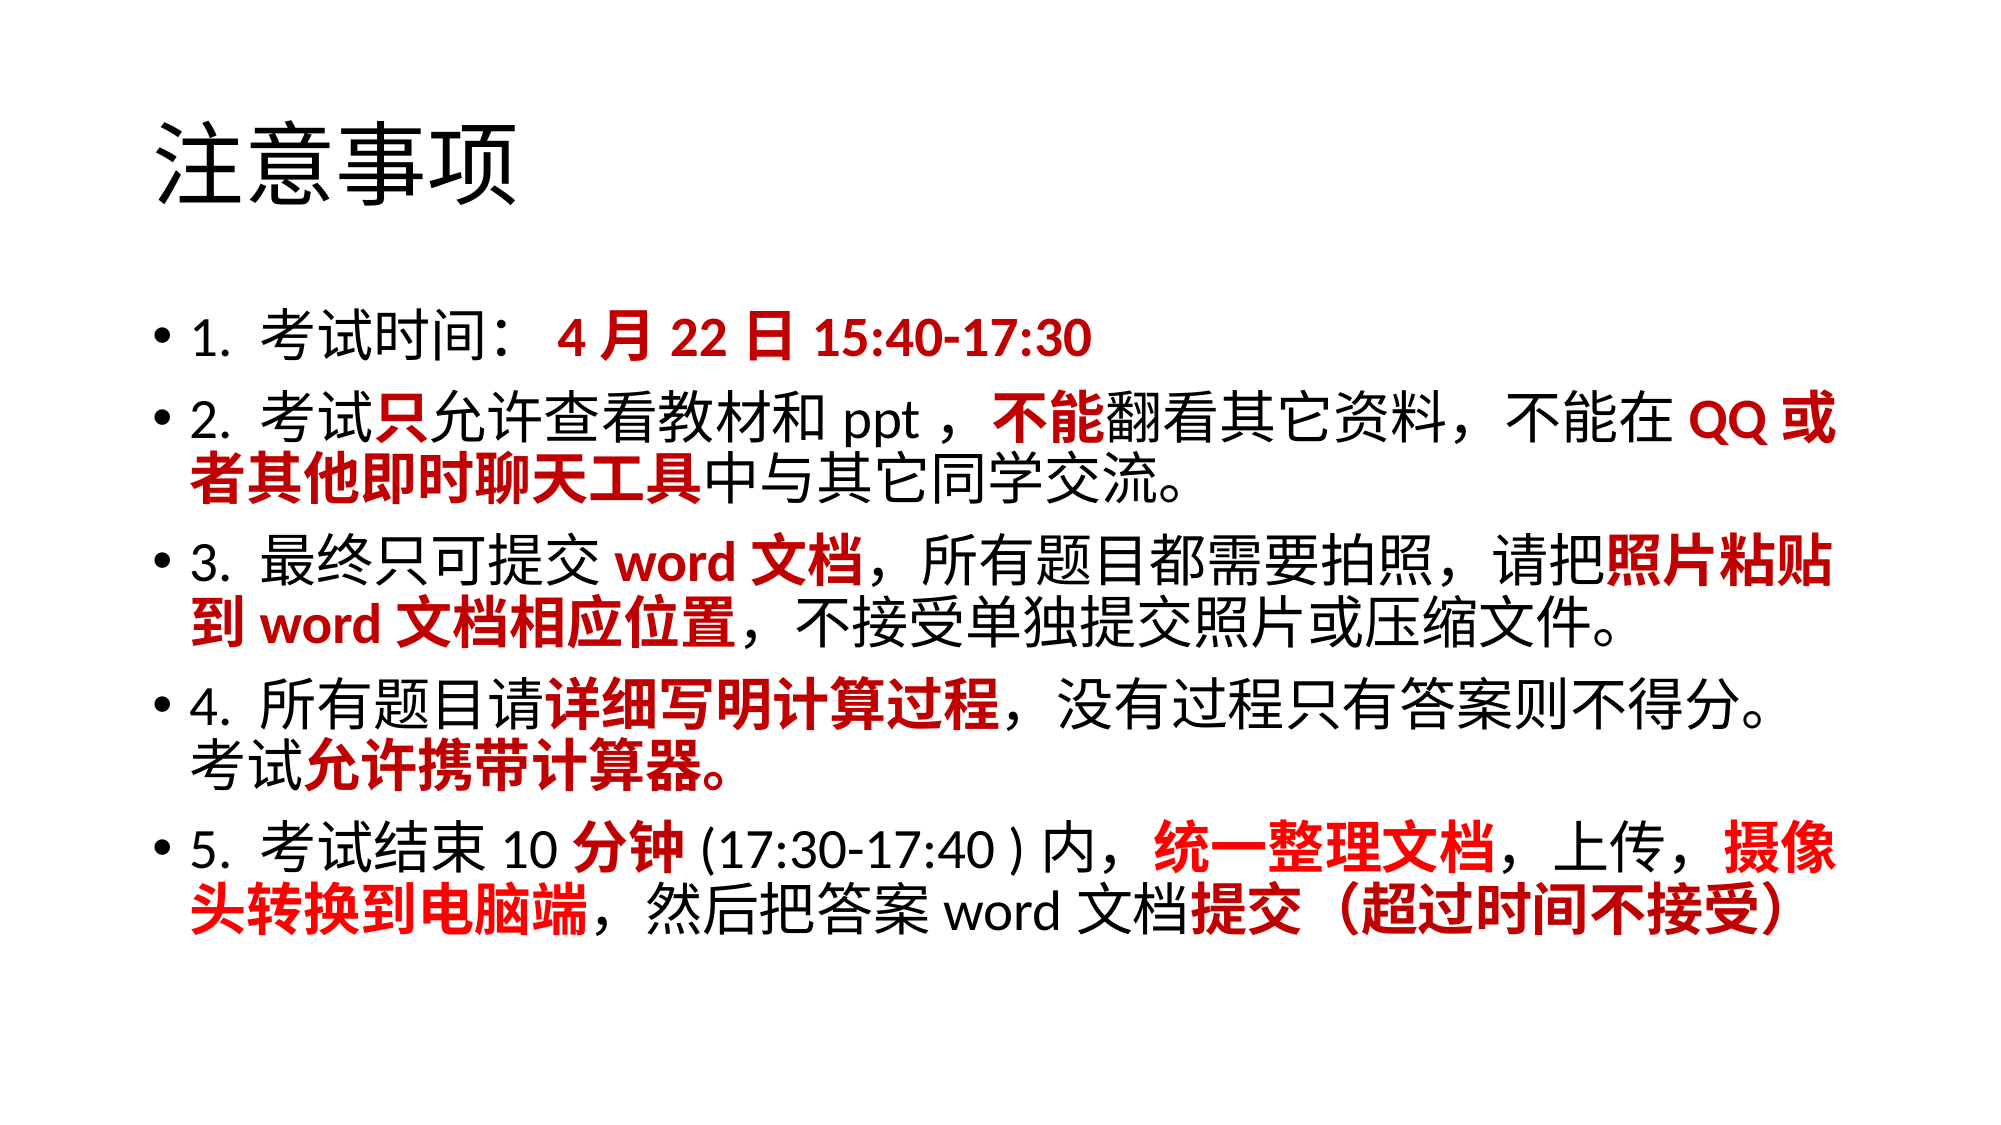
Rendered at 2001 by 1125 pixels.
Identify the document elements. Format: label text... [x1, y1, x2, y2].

list 1. 考试时间：4月22日15:40-17:30 2. 考试只允许查看教材和ppt，不能翻看其它资料，不能在QQ或者其他即时聊天工具中与其它同学交流。 3. 最终只可提交word文档，所有题目都需要拍照，请把照片粘贴到word文档相应位置，不接受单独提交照片或压缩文件。 4. 所有题目请详细写明计算过程，没有过程只有答案则不得分。考试允许携带计算器。 5. 考试结束10分钟(17:30-17:40 )内，统一整理文档，上传，摄像头转换到电脑端，然后把答案word文档提交（超过时间不接受） [137, 299, 1863, 1014]
title 注意事项 [137, 59, 1863, 278]
